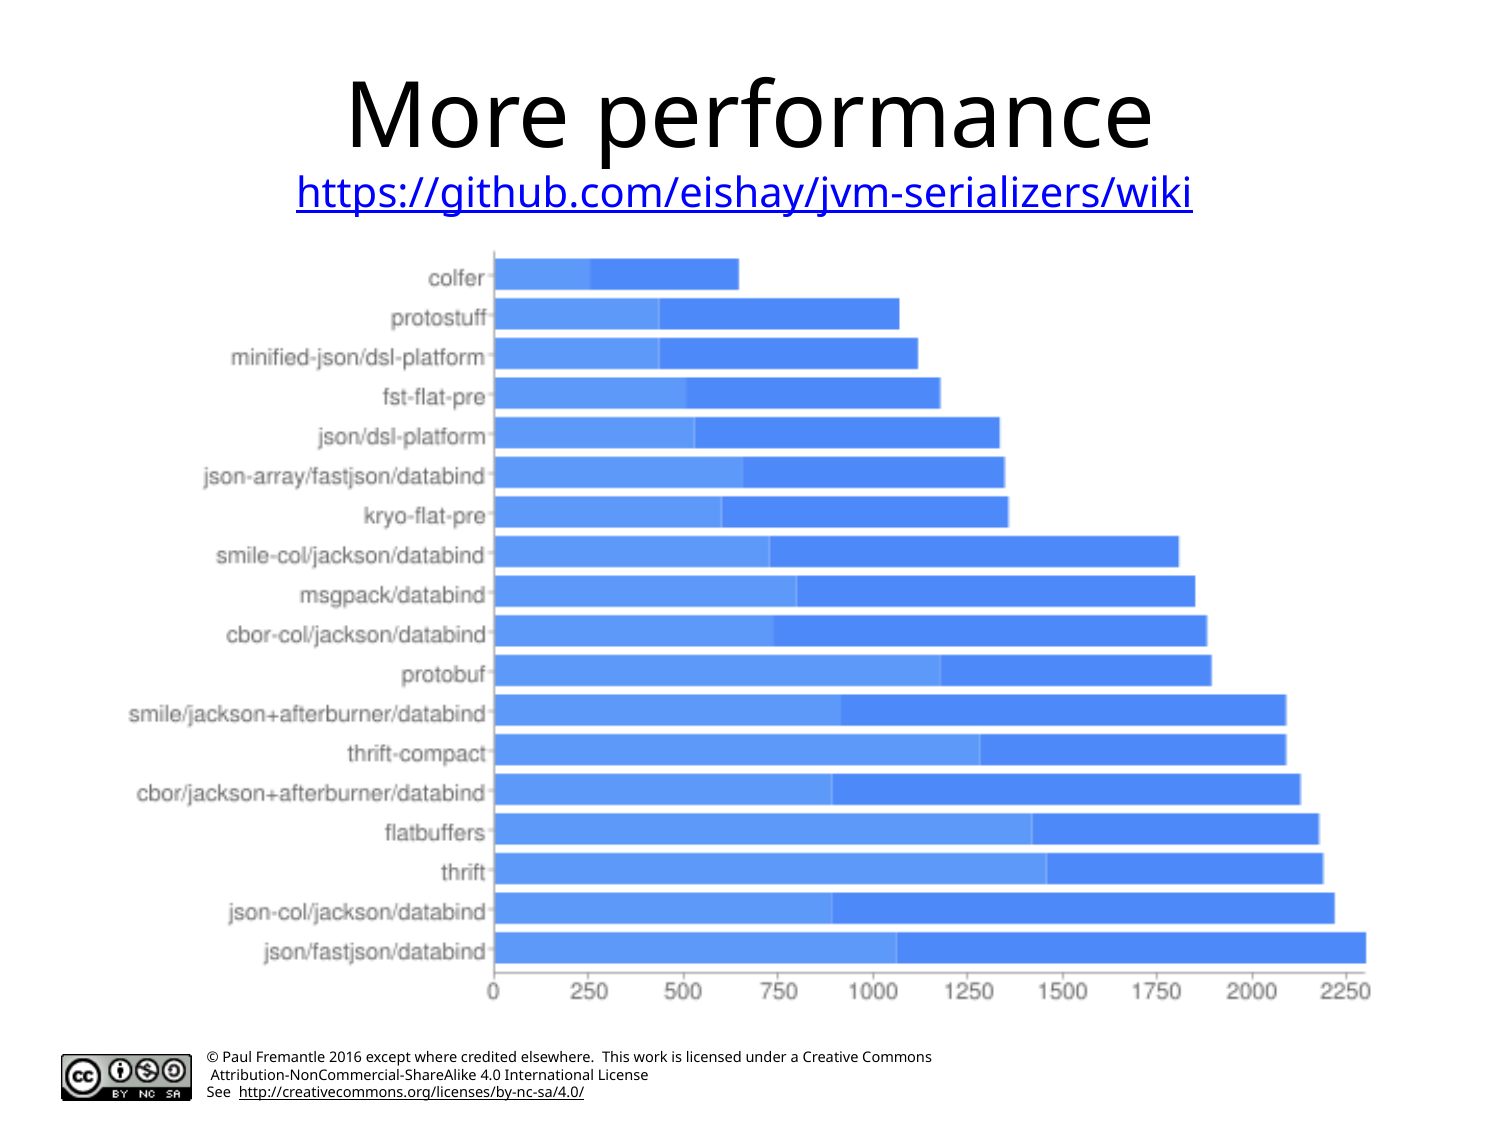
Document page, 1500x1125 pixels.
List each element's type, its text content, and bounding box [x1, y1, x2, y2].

picture [61, 1054, 192, 1101]
title More performance https://github.com/eishay/jvm-serializers/wiki [75, 45, 1425, 233]
picture [124, 232, 1376, 1012]
